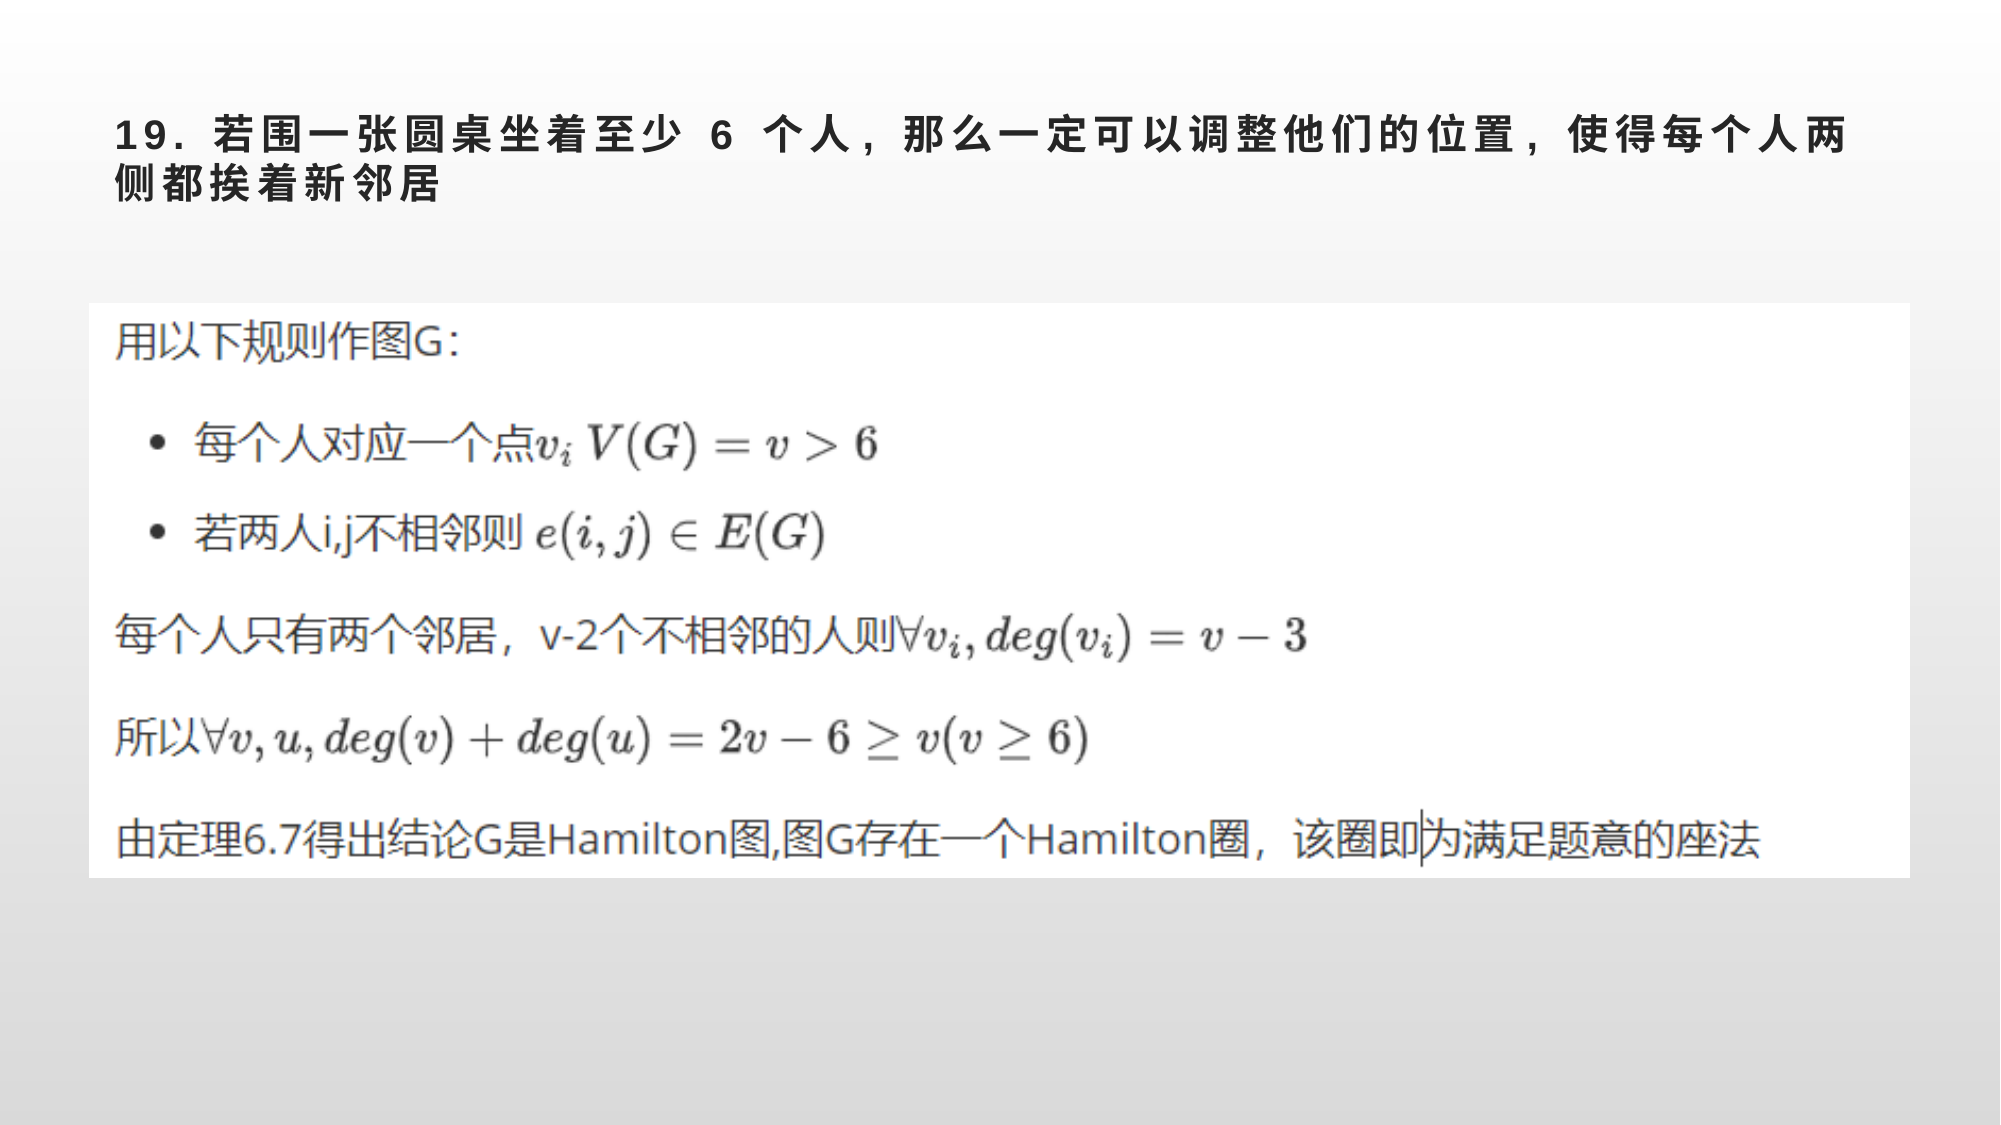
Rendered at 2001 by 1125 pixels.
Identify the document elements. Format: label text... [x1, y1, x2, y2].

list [89, 303, 1910, 878]
title 19. 若围一张圆桌坐着至少 6 个人, 那么一定可以调整他们的位置, 使得每个人两侧都挨着新邻居 [99, 99, 1900, 216]
